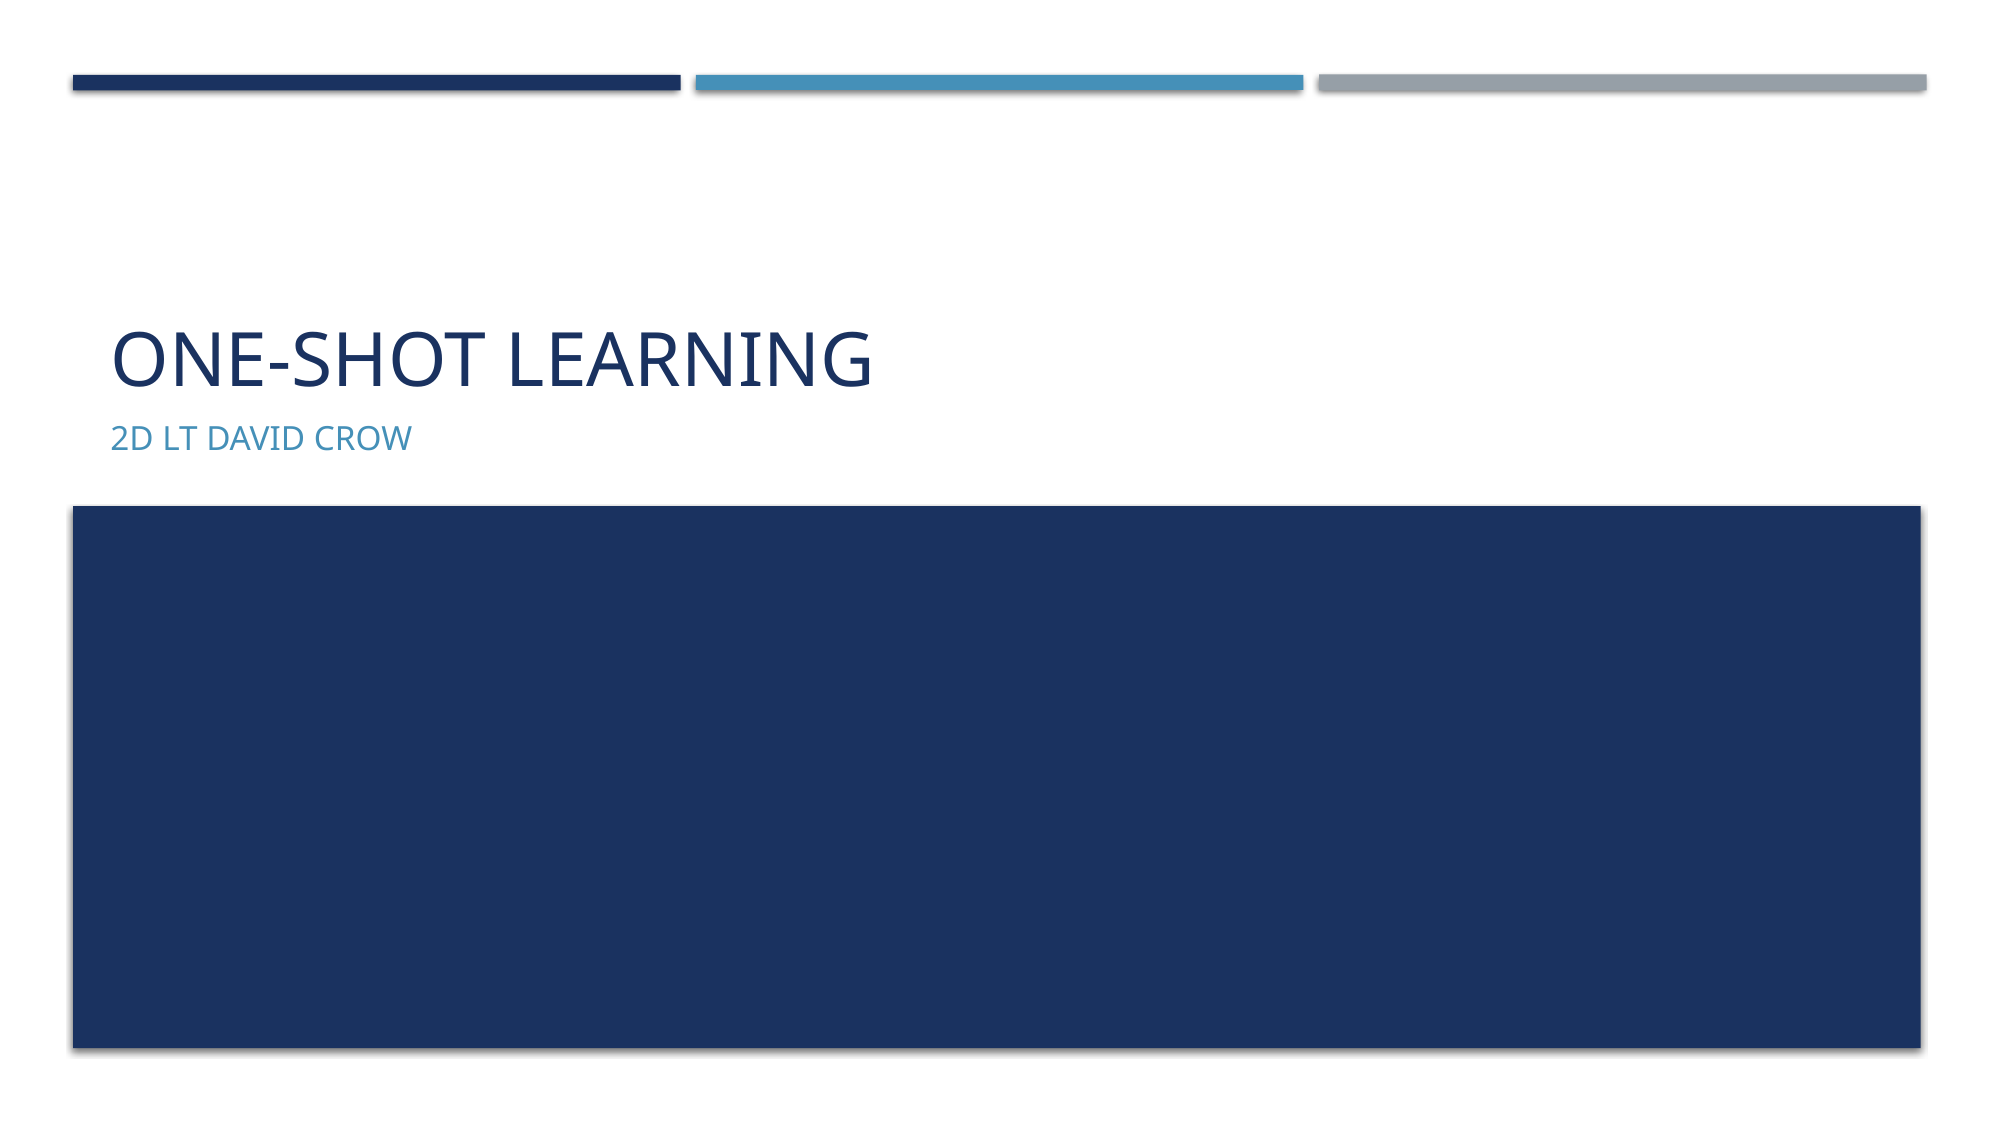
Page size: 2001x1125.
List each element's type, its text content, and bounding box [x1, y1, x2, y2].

title One-Shot Learning [95, 167, 1899, 409]
subtitle 2d Lt David Crow [95, 409, 1899, 507]
